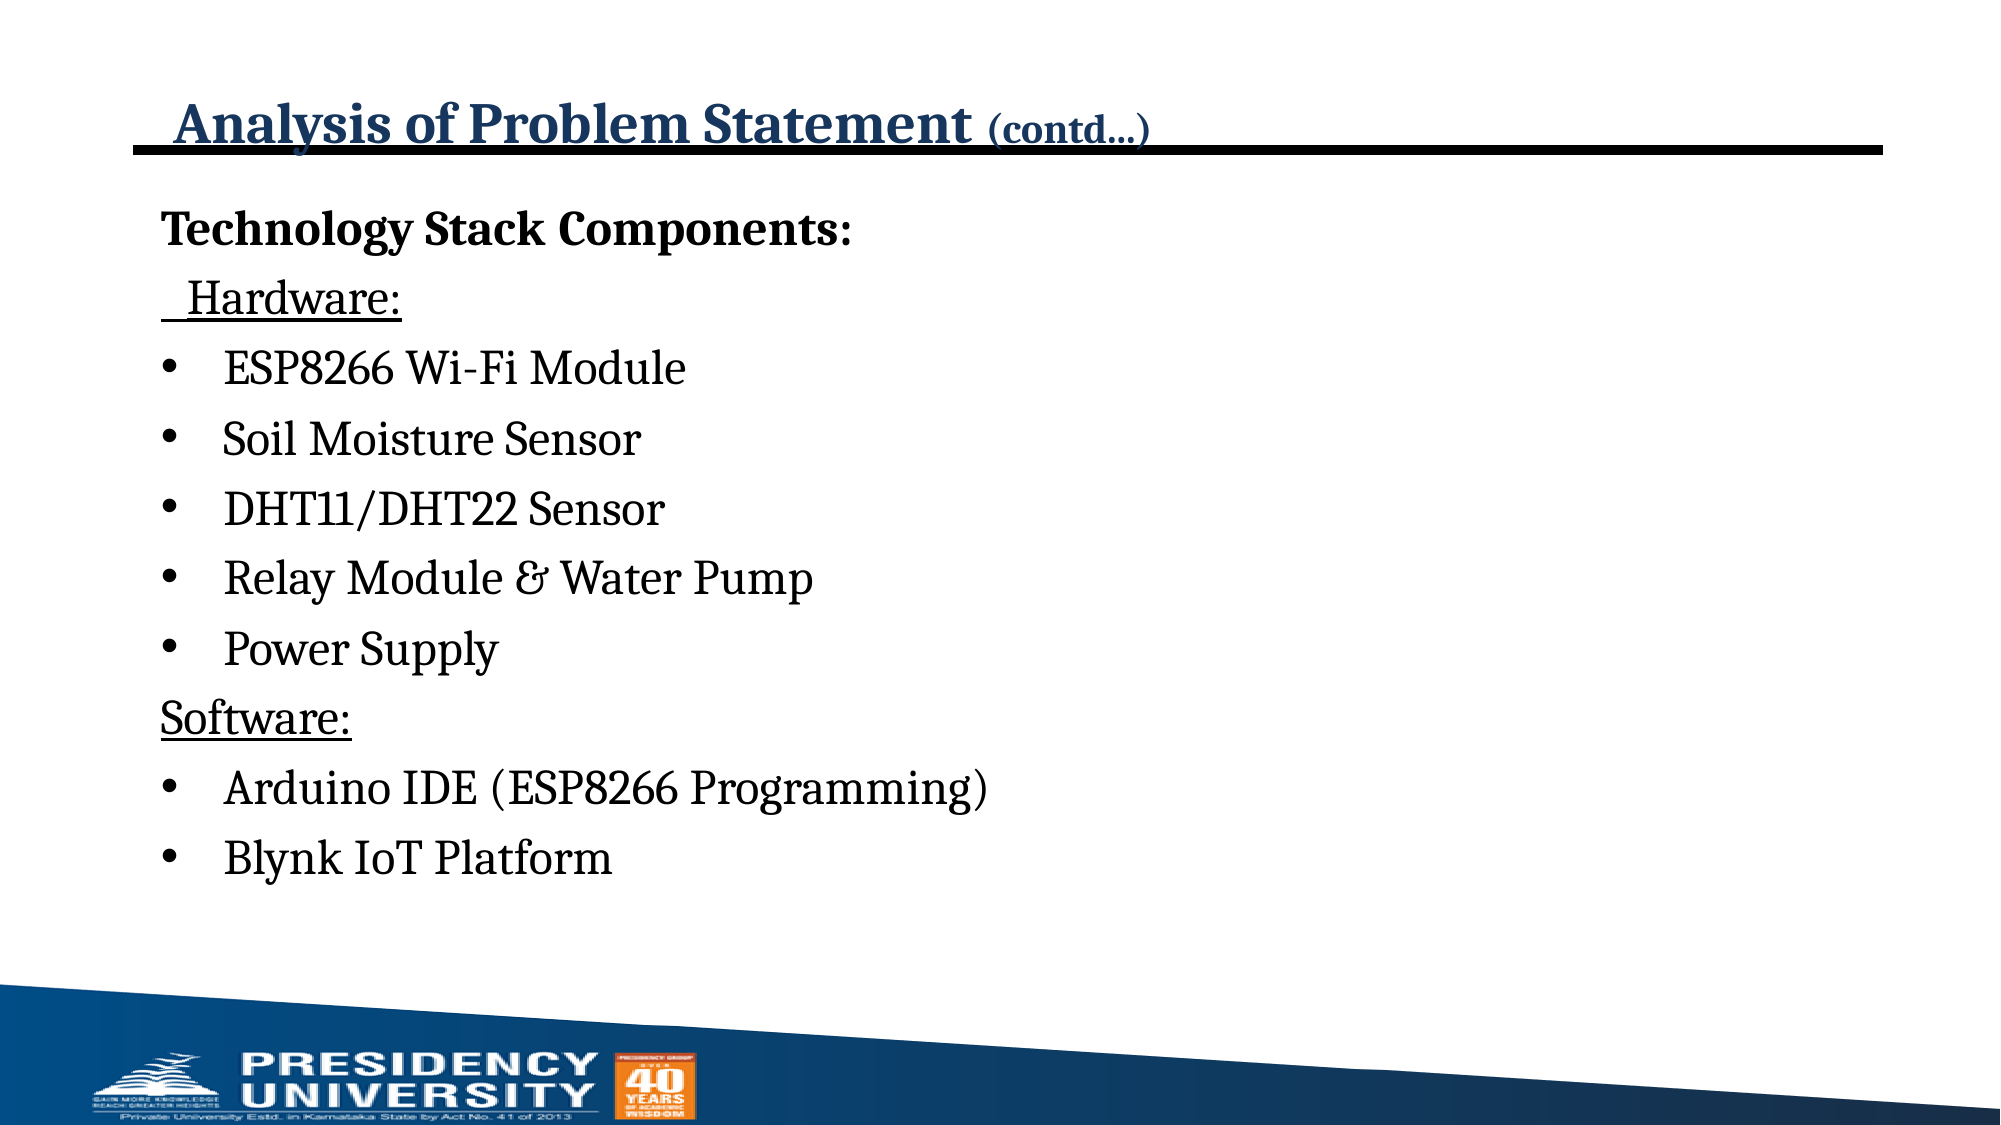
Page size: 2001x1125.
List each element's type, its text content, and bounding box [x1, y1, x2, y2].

picture [0, 982, 2000, 1125]
title Analysis of Problem Statement (contd...) [133, 45, 1884, 125]
list Technology Stack Components: Hardware: ESP8266 Wi-Fi Module Soil Moisture Sensor DHT11/DHT22 Sensor Relay Module & Water Pump Power Supply Software: Arduino IDE (ESP8266 Programming) Blynk IoT Platform [133, 187, 1884, 1000]
